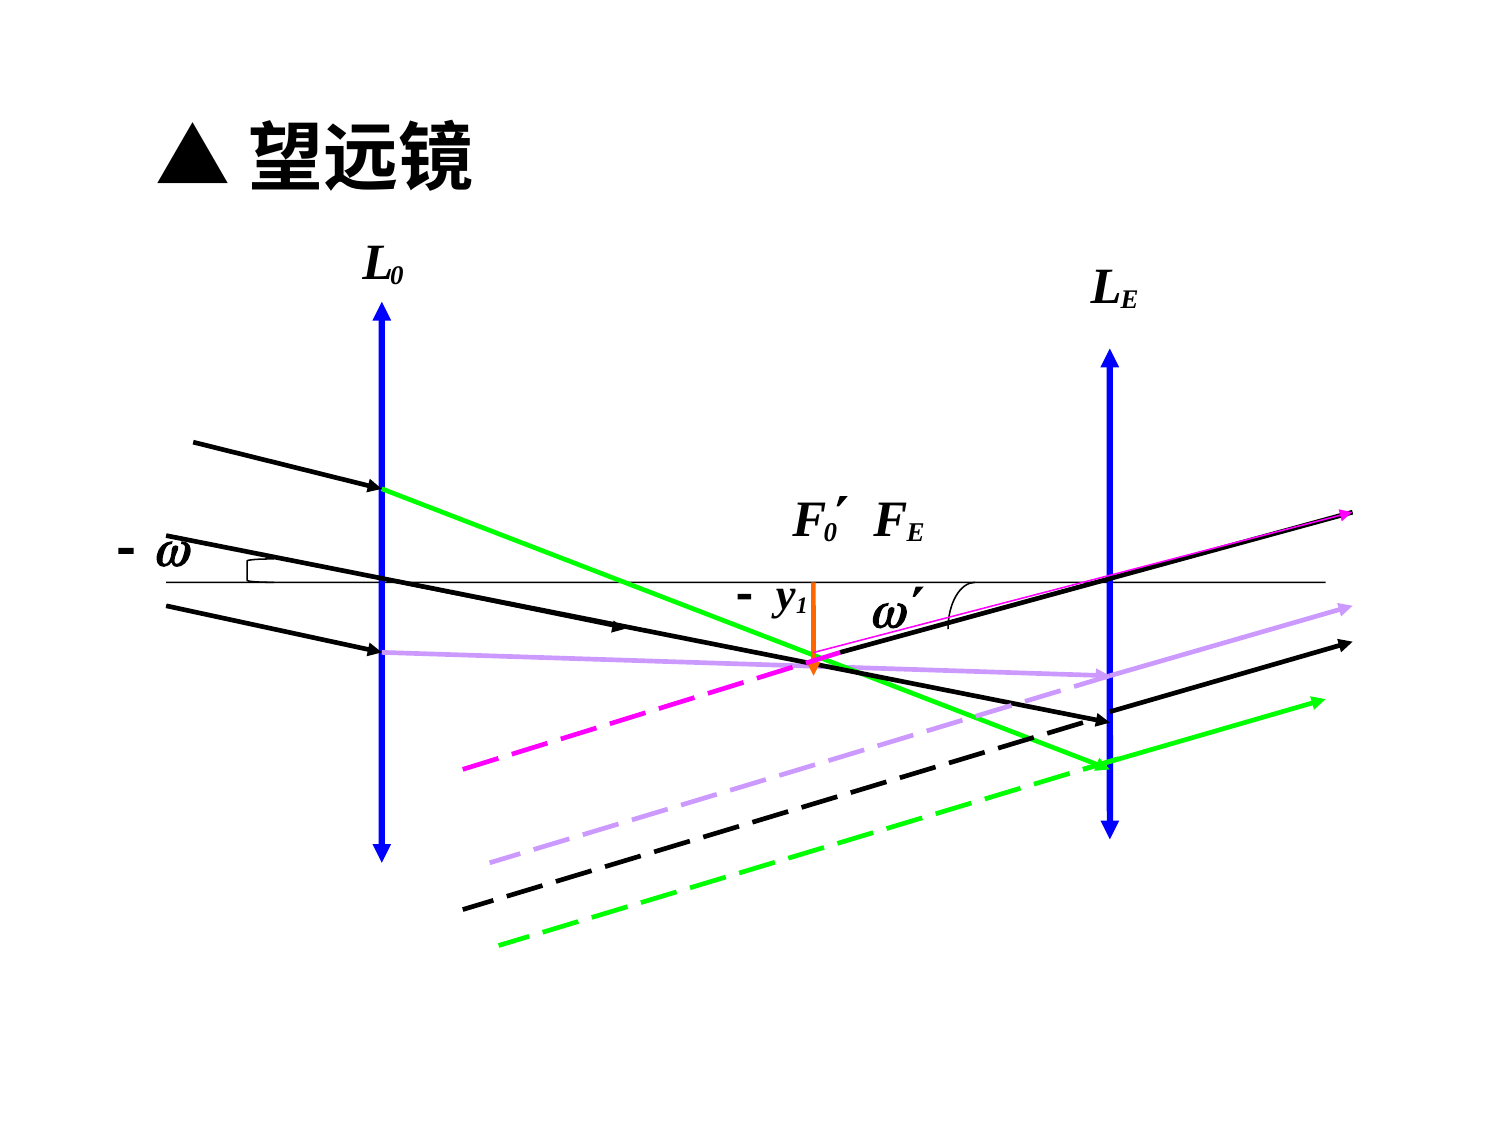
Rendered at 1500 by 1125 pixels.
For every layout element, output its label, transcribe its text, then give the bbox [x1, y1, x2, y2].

text_box ▲望远镜 [140, 102, 523, 207]
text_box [111, 231, 1353, 946]
